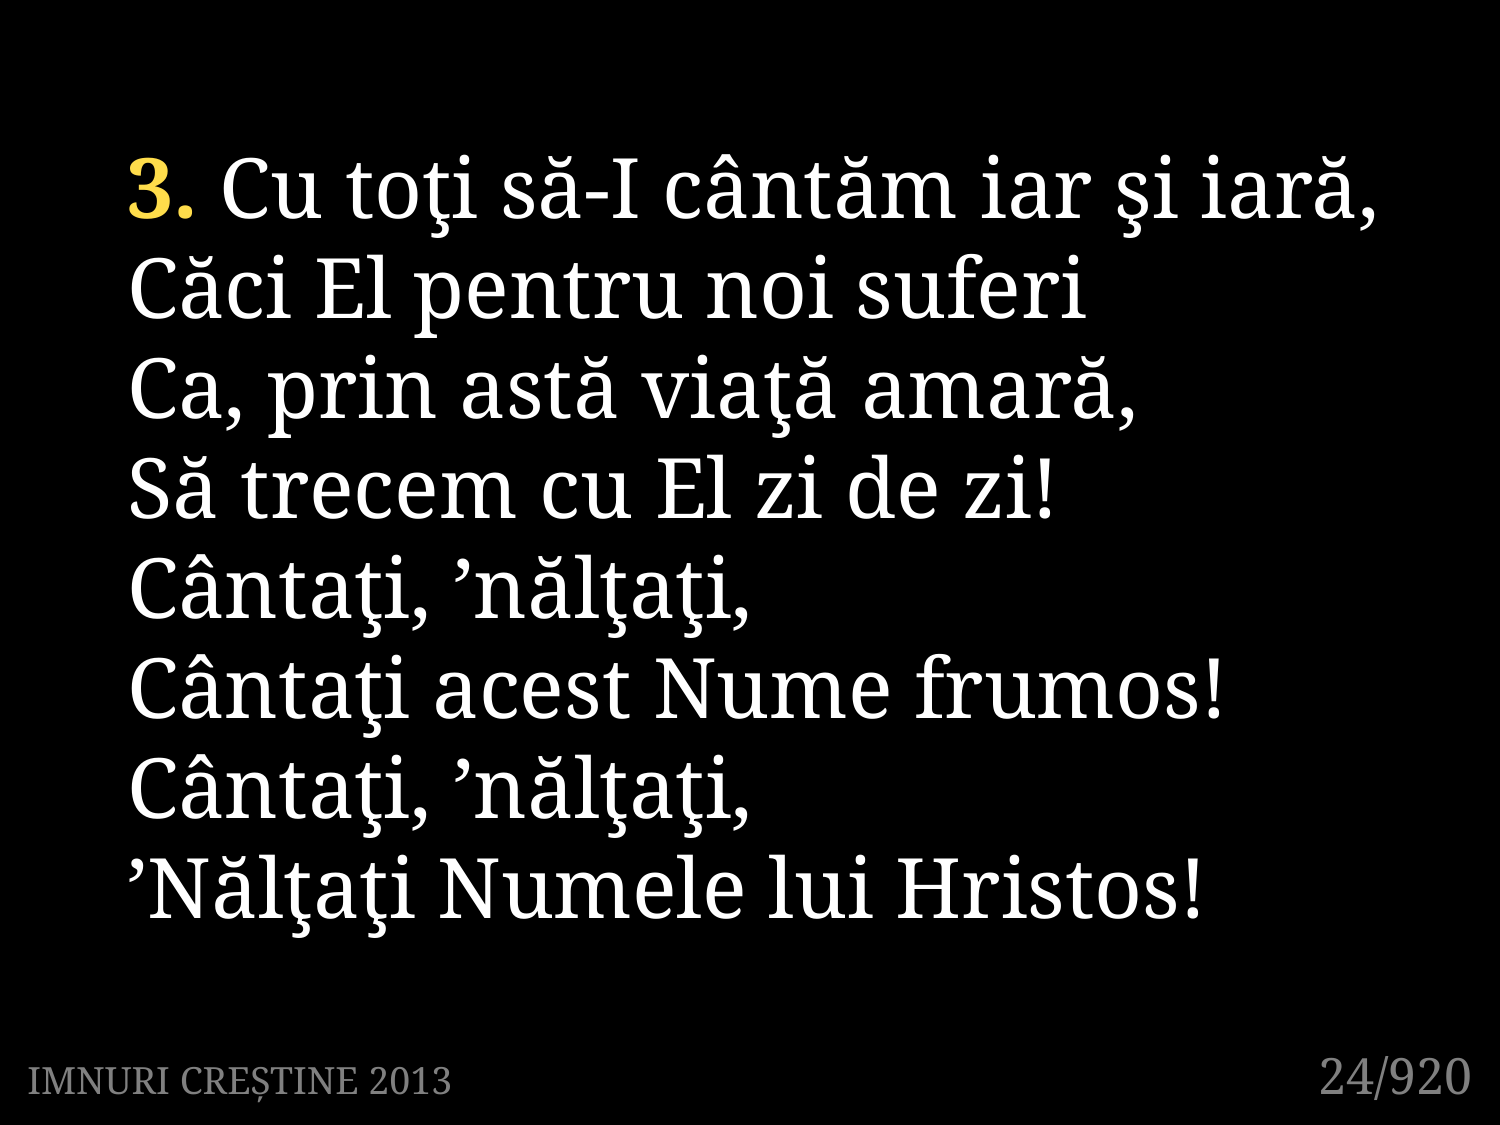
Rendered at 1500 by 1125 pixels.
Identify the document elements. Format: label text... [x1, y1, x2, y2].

text_box 3. Cu toţi să-I cântăm iar şi iară, Căci El pentru noi suferi Ca, prin astă viaţă amară, Să trecem cu El zi de zi! Cântaţi, ’nălţaţi, Cântaţi acest Nume frumos! Cântaţi, ’nălţaţi, ’Nălţaţi Numele lui Hristos! [112, 28, 1450, 1043]
text_box 24/920 [637, 1037, 1488, 1113]
text_box IMNURI CREȘTINE 2013 [12, 1049, 637, 1110]
